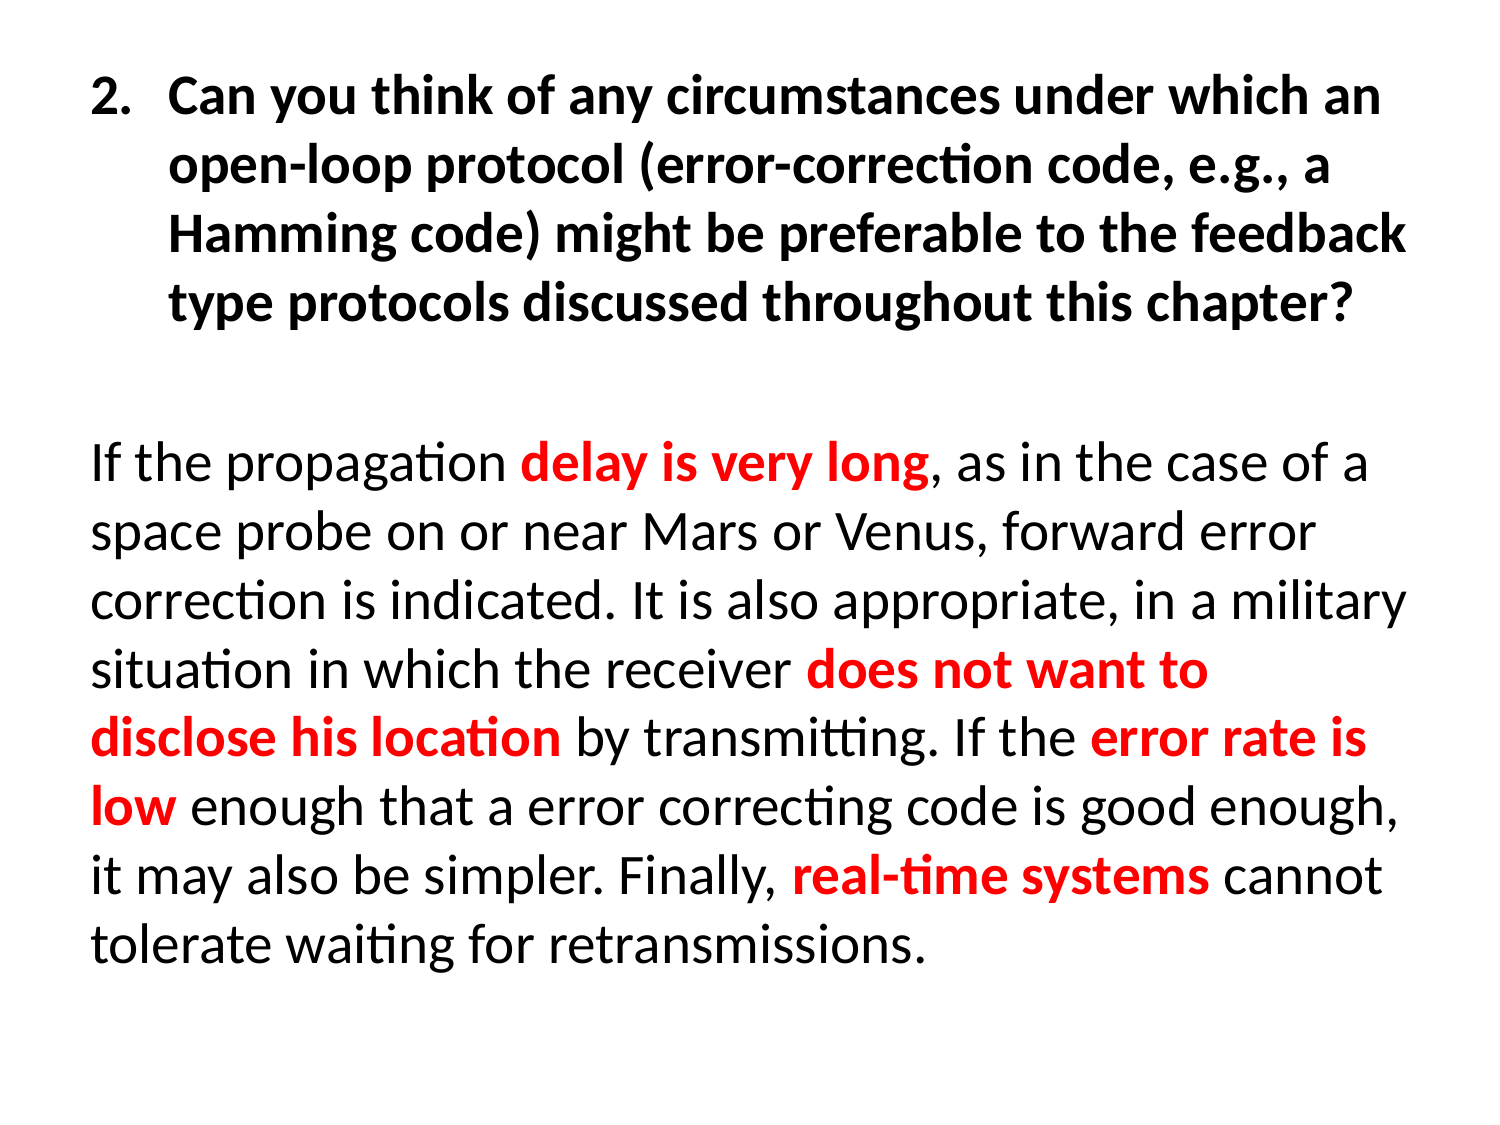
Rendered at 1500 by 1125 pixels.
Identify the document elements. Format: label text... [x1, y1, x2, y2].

list Can you think of any circumstances under which an open-loop protocol (error-correction code, e.g., a Hamming code) might be preferable to the feedback type protocols discussed throughout this chapter? If the propagation delay is very long, as in the case of a space probe on or near Mars or Venus, forward error correction is indicated. It is also appropriate, in a military situation in which the receiver does not want to disclose his location by transmitting. If the error rate is low enough that a error correcting code is good enough, it may also be simpler. Finally, real-time systems cannot tolerate waiting for retransmissions. [75, 50, 1425, 1005]
